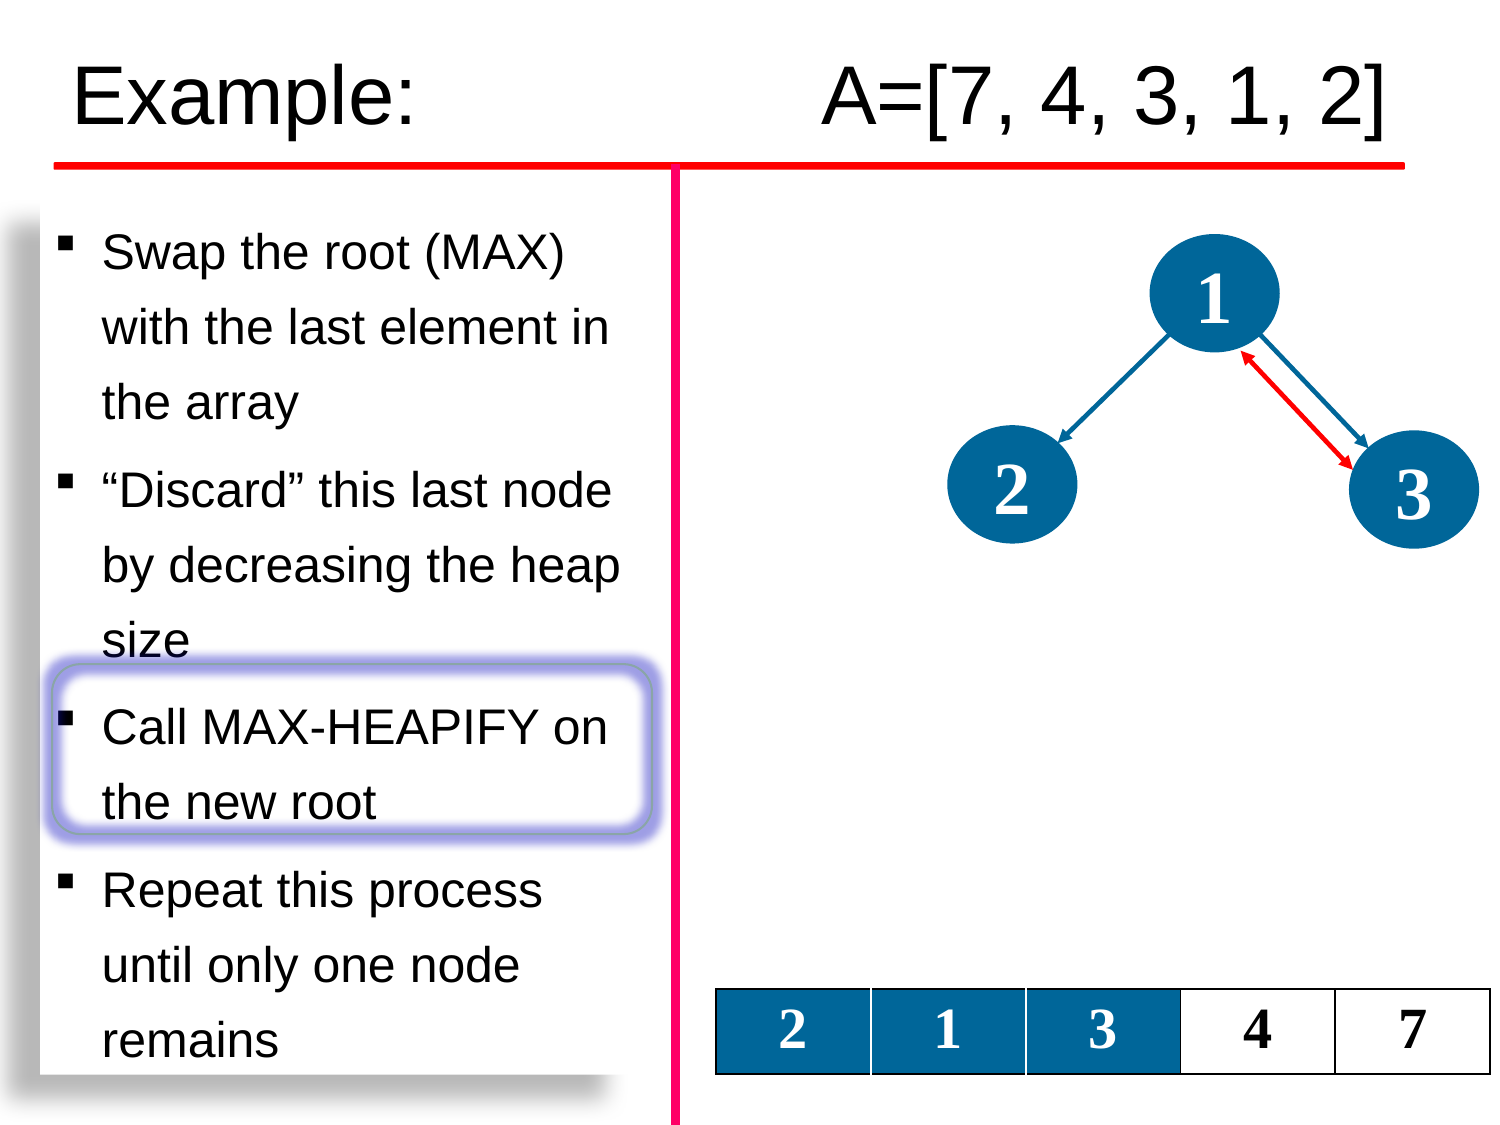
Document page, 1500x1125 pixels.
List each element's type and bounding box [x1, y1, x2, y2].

table_header [1336, 990, 1489, 1073]
text_box [947, 234, 1480, 549]
title [55, 16, 1406, 166]
table_header [1181, 990, 1334, 1073]
picture [49, 661, 640, 839]
text_box [40, 197, 640, 1075]
table_header [1027, 990, 1180, 1073]
text_box [671, 164, 680, 1125]
table_header [717, 990, 870, 1073]
text_box [50, 663, 654, 836]
table_header [872, 990, 1025, 1073]
